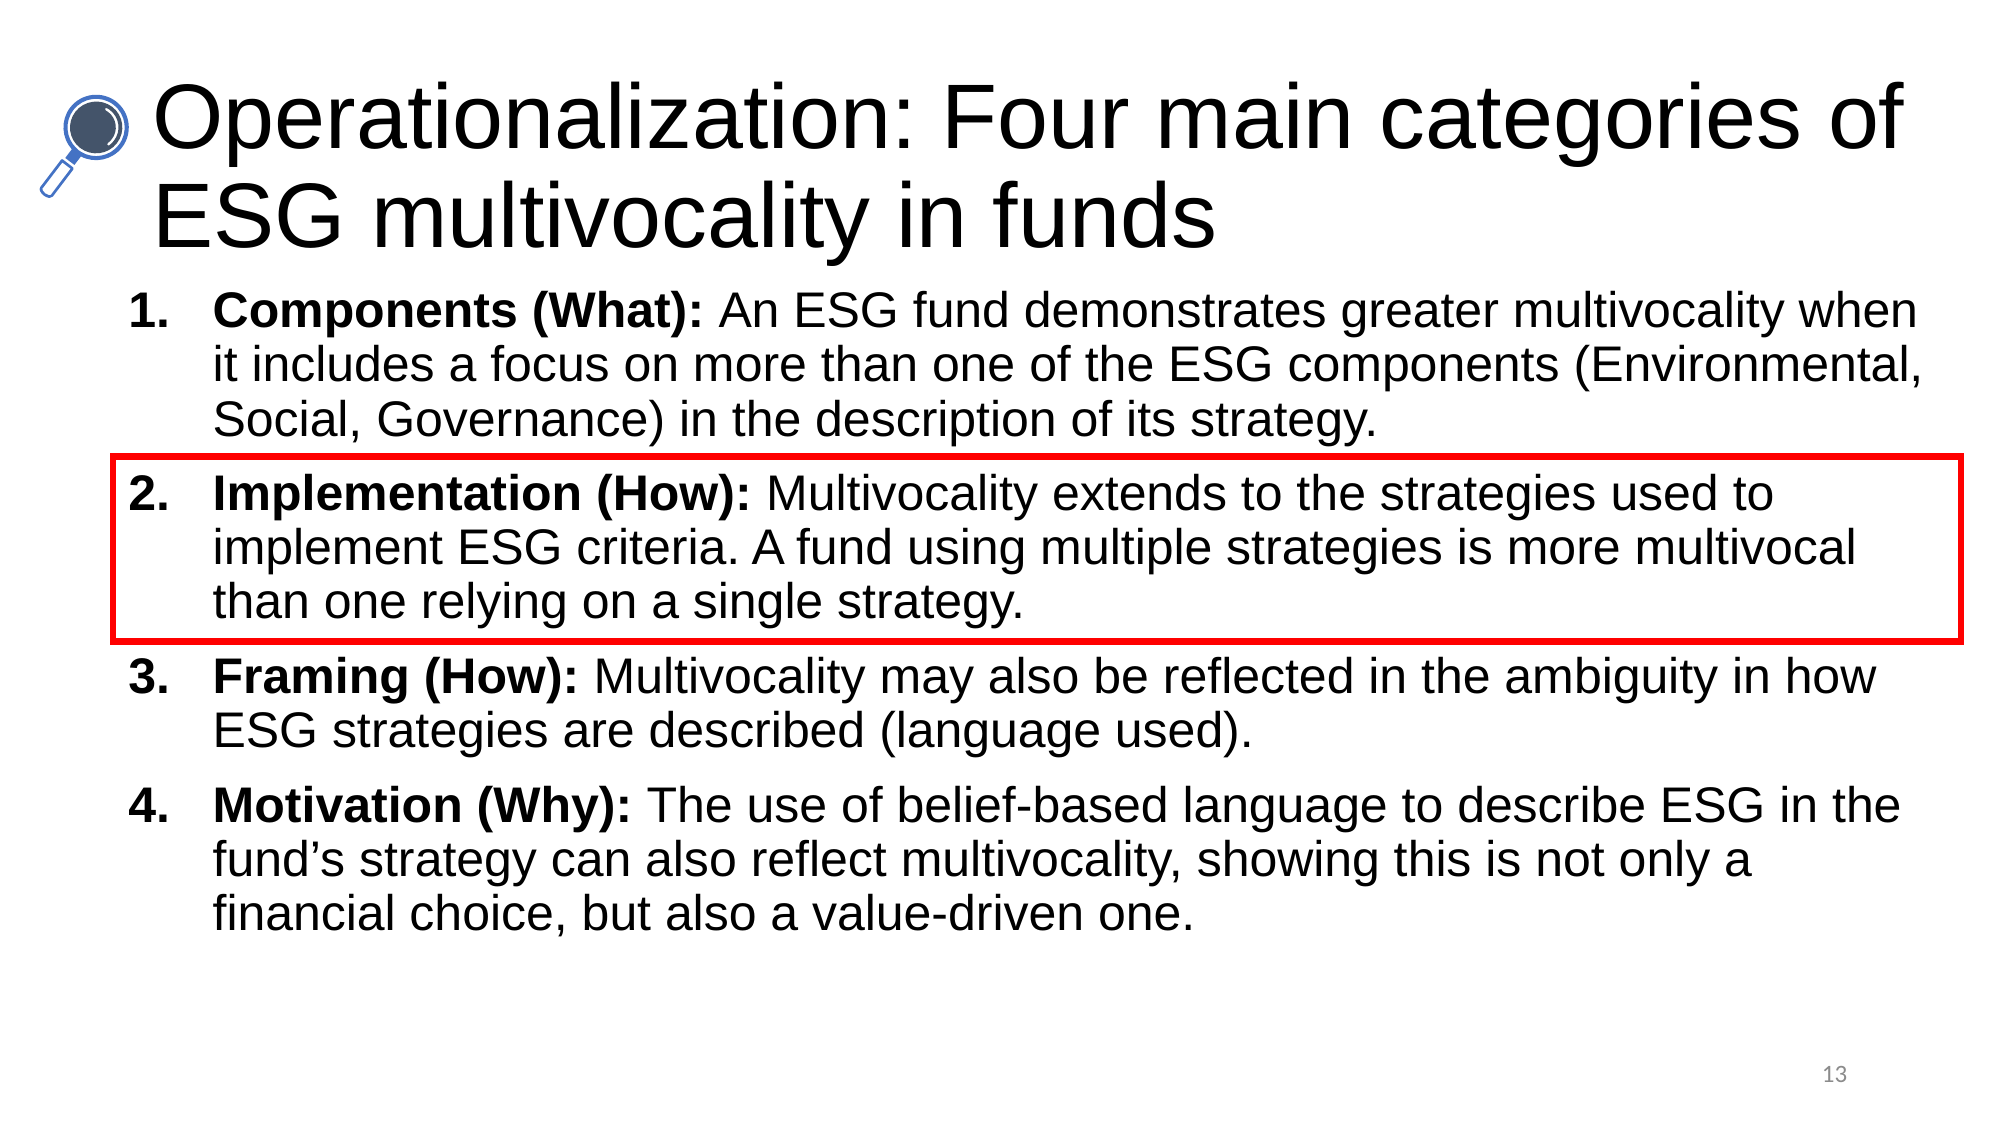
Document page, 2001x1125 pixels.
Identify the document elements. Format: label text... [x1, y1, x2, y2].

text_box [14, 75, 155, 216]
title Operationalization: Four main categories of ESG multivocality in funds [137, 59, 1986, 278]
slide_number 13 [1412, 1042, 1863, 1103]
list Components (What): An ESG fund demonstrates greater multivocality when it includes a focus on more than one of the ESG components (Environmental, Social, Governance) in the description of its strategy. Implementation (How): Multivocality extends to the strategies used to implement ESG criteria. A fund using multiple strategies is more multivocal than one relying on a single strategy. Framing (How): Multivocality may also be reflected in the ambiguity in how ESG strategies are described (language used). Motivation (Why): The use of belief-based language to describe ESG in the fund’s strategy can also reflect multivocality, showing this is not only a financial choice, but also a value-driven one. [113, 277, 1960, 989]
